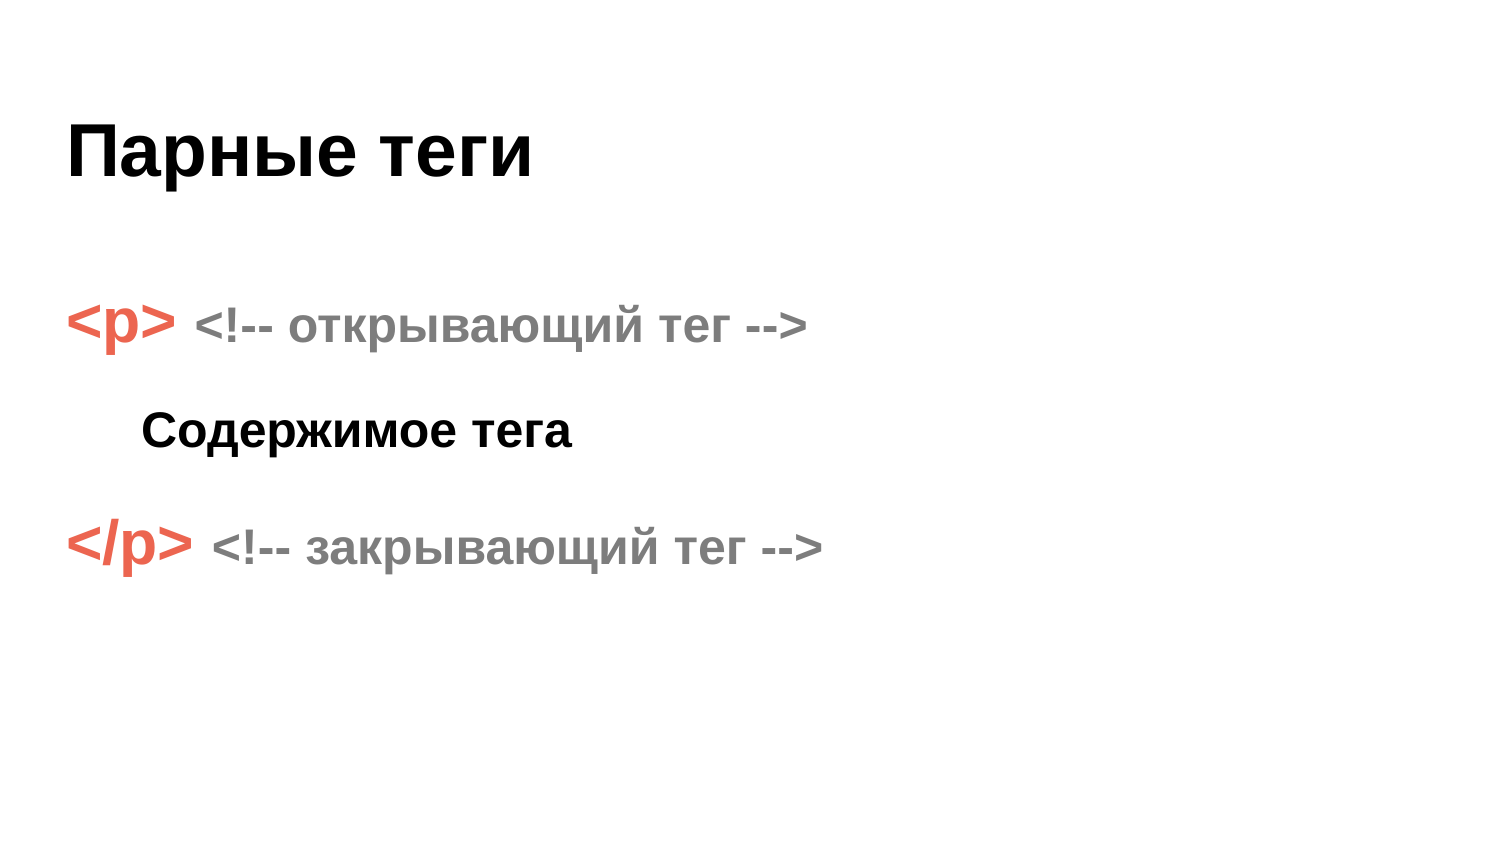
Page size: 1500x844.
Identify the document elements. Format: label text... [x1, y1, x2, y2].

list <p> <!-- открывающий тег --> Содержимое тега </p> <!-- закрывающий тег --> [51, 189, 1449, 750]
title Парные теги [51, 72, 1449, 167]
